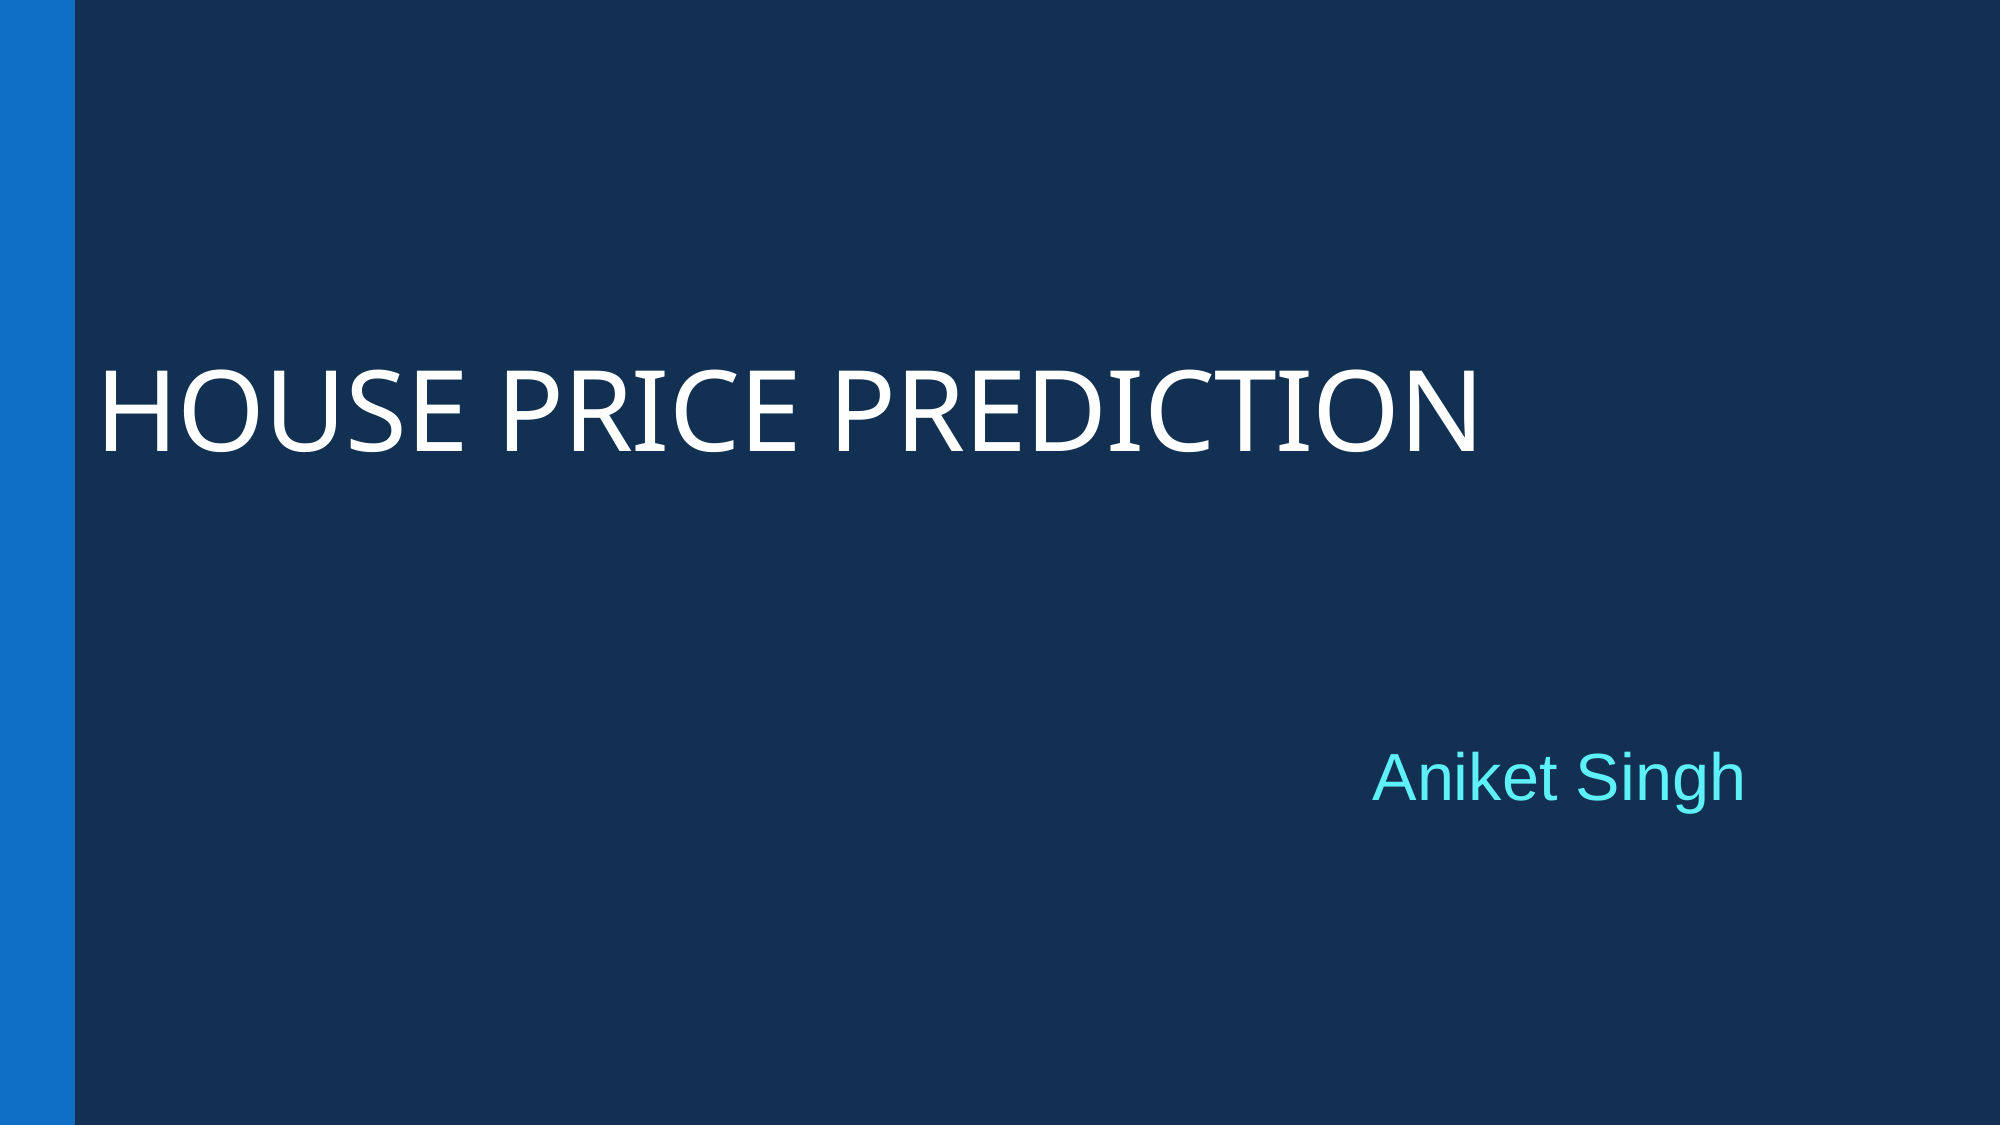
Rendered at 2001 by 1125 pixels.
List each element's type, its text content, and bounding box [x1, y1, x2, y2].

text_box HOUSE PRICE PREDICTION [81, 124, 1927, 710]
text_box Aniket Singh [1357, 732, 1883, 893]
